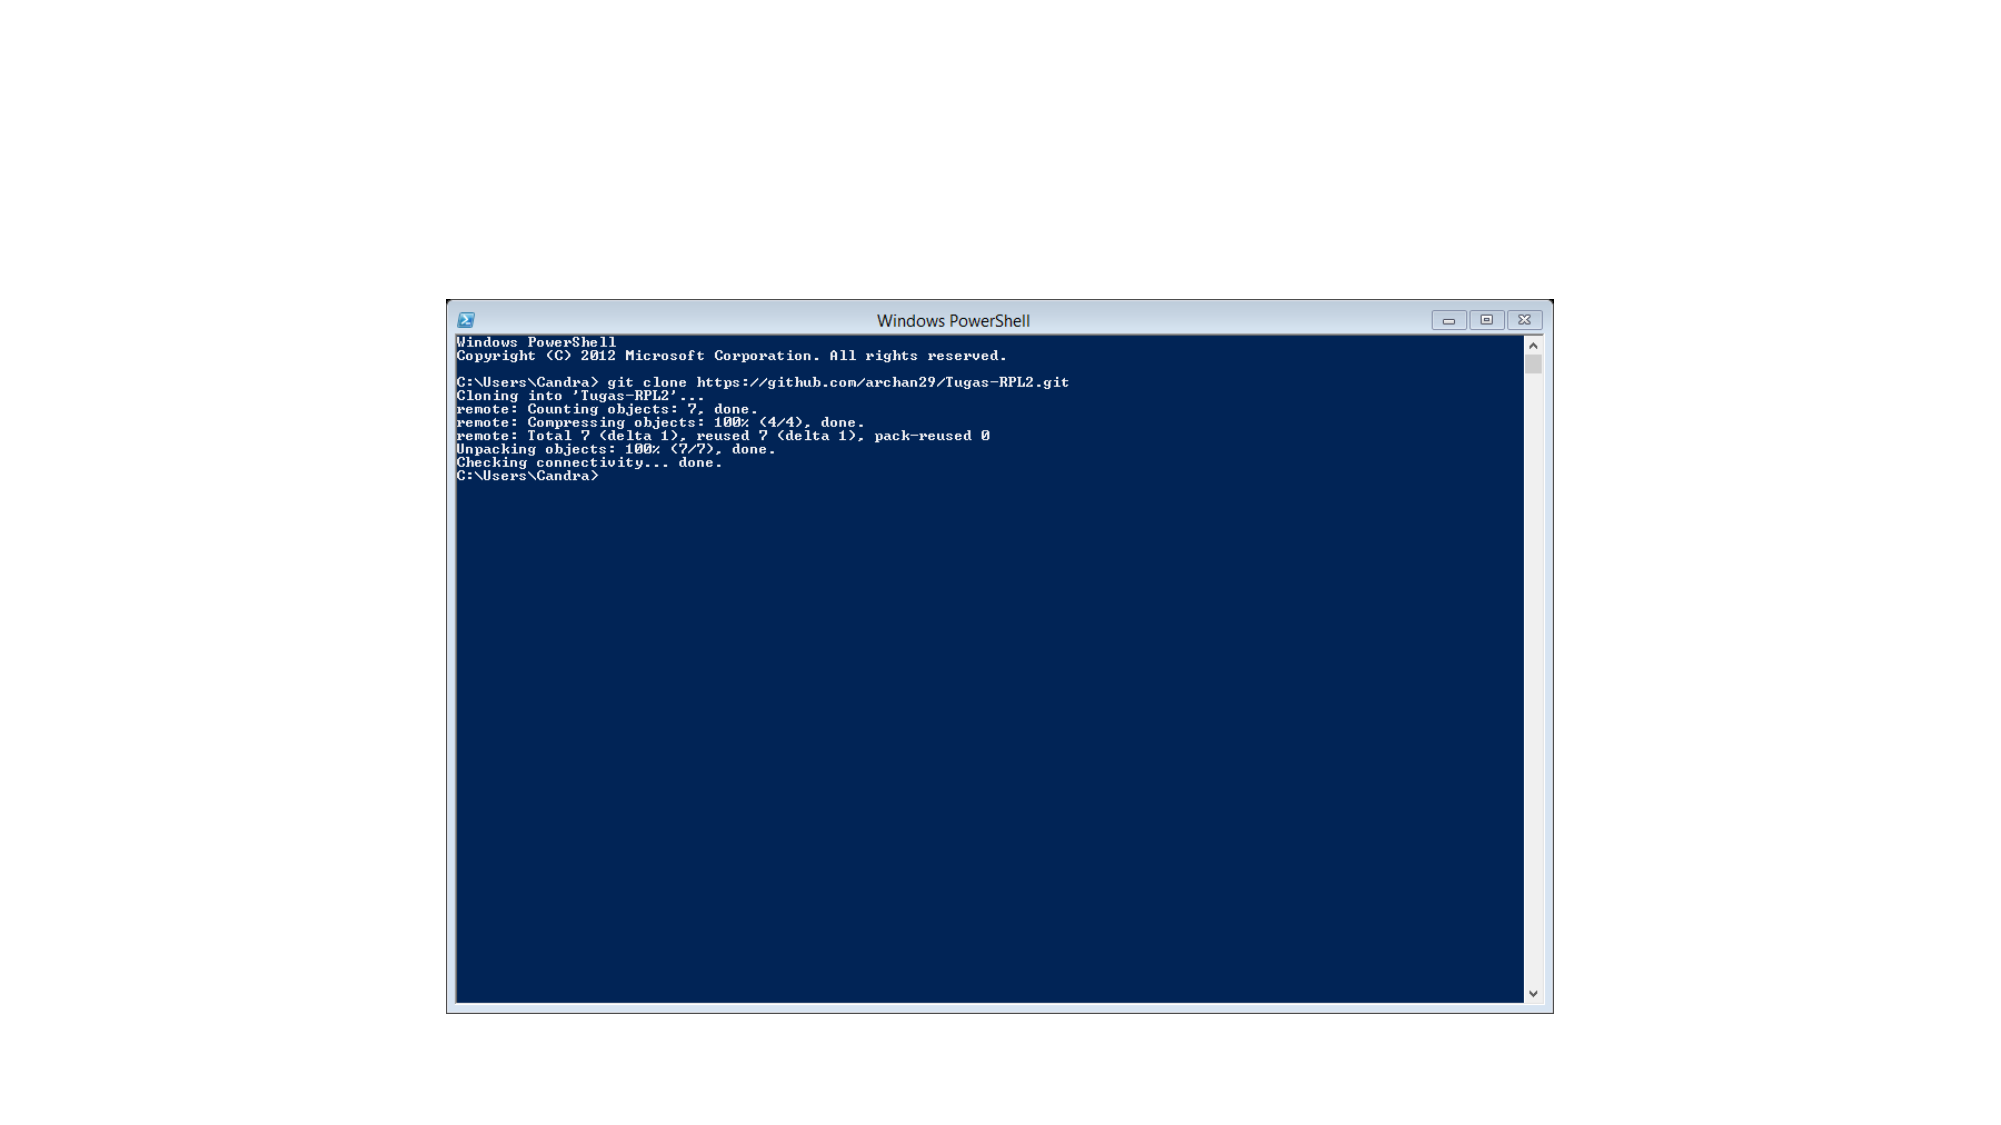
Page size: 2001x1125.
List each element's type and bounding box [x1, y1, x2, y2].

list [446, 299, 1554, 1014]
